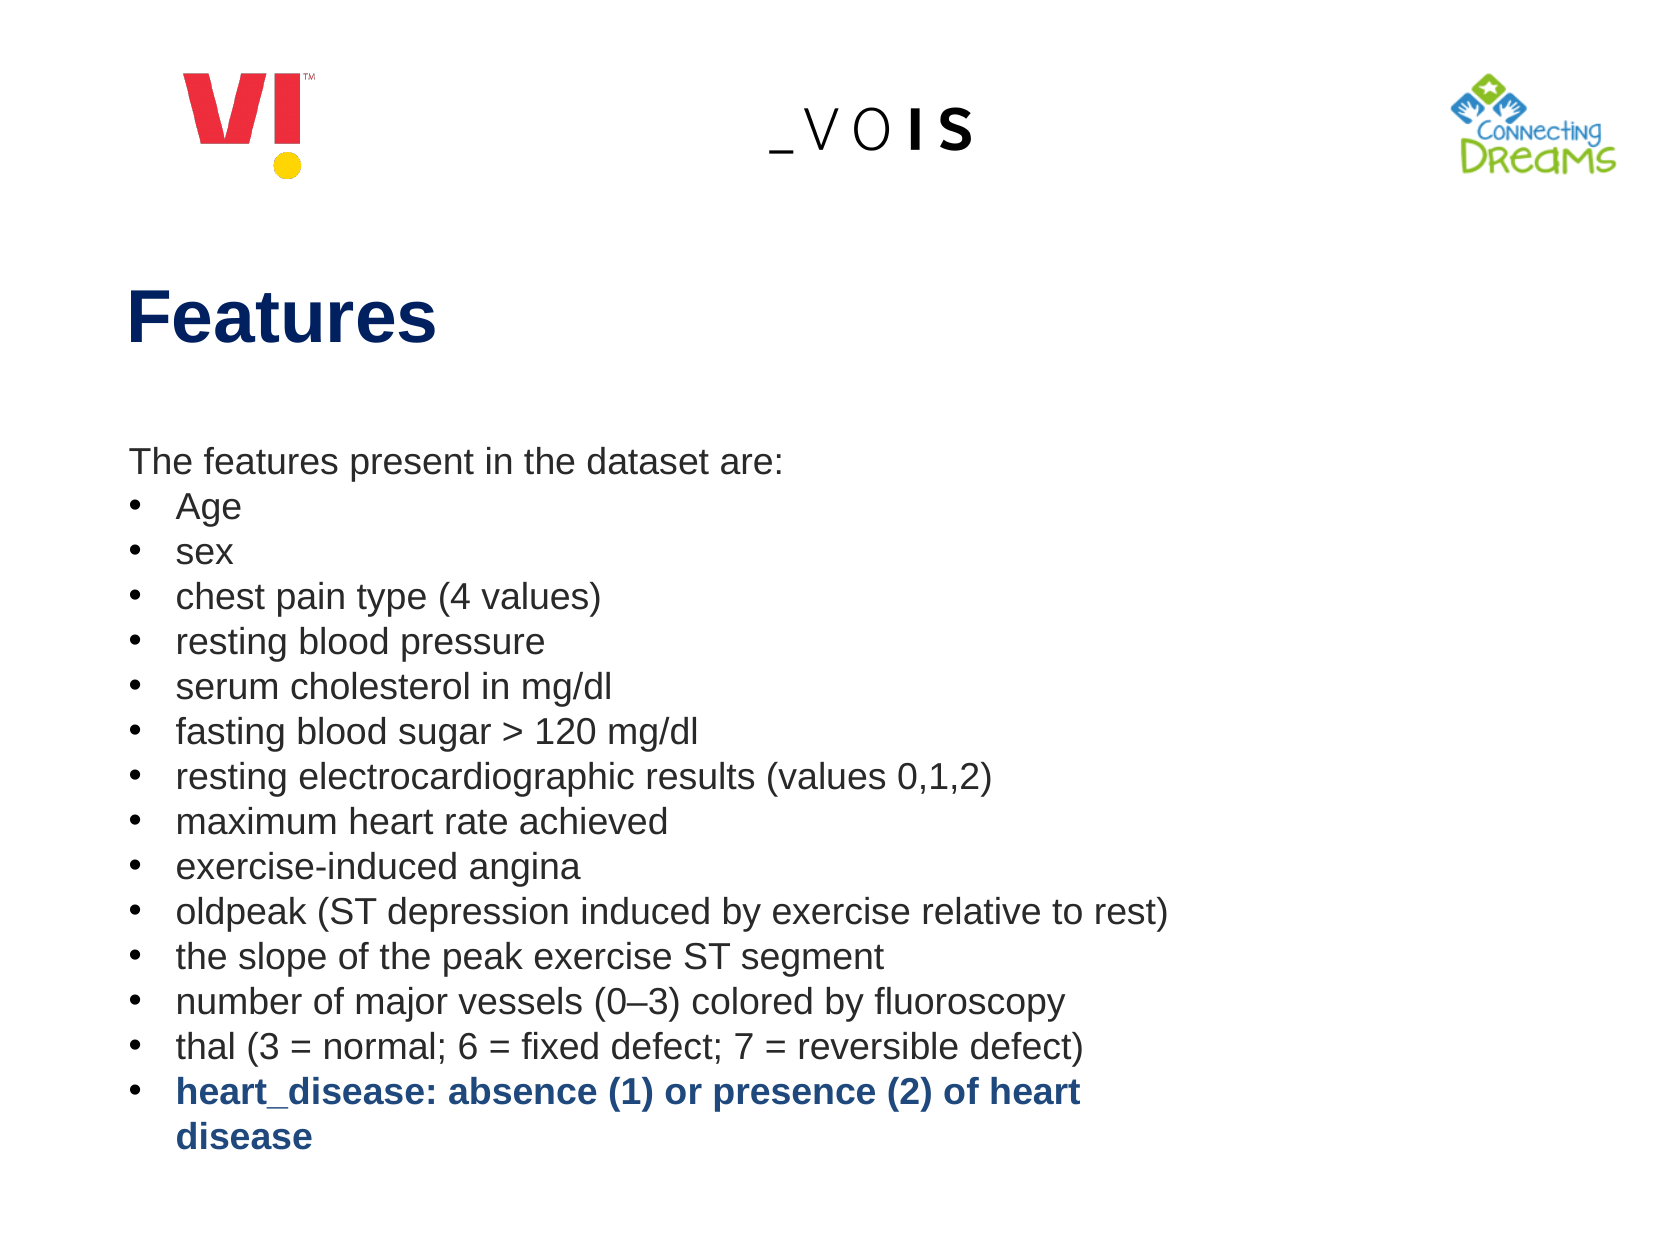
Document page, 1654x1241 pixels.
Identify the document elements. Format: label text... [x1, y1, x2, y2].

picture [741, 79, 999, 182]
picture [183, 72, 315, 179]
picture [1448, 72, 1622, 193]
text_box Features [113, 265, 1540, 372]
text_box The features present in the dataset are: Age sex chest pain type (4 values) resting blood pressure serum cholesterol in mg/dl fasting blood sugar > 120 mg/dl resting electrocardiographic results (values 0,1,2) maximum heart rate achieved exercise-induced angina oldpeak (ST depression induced by exercise relative to rest) the slope of the peak exercise ST segment number of major vessels (0–3) colored by fluoroscopy thal (3 = normal; 6 = fixed defect; 7 = reversible defect) heart_disease: absence (1) or presence (2) of heart disease [113, 429, 1194, 1165]
